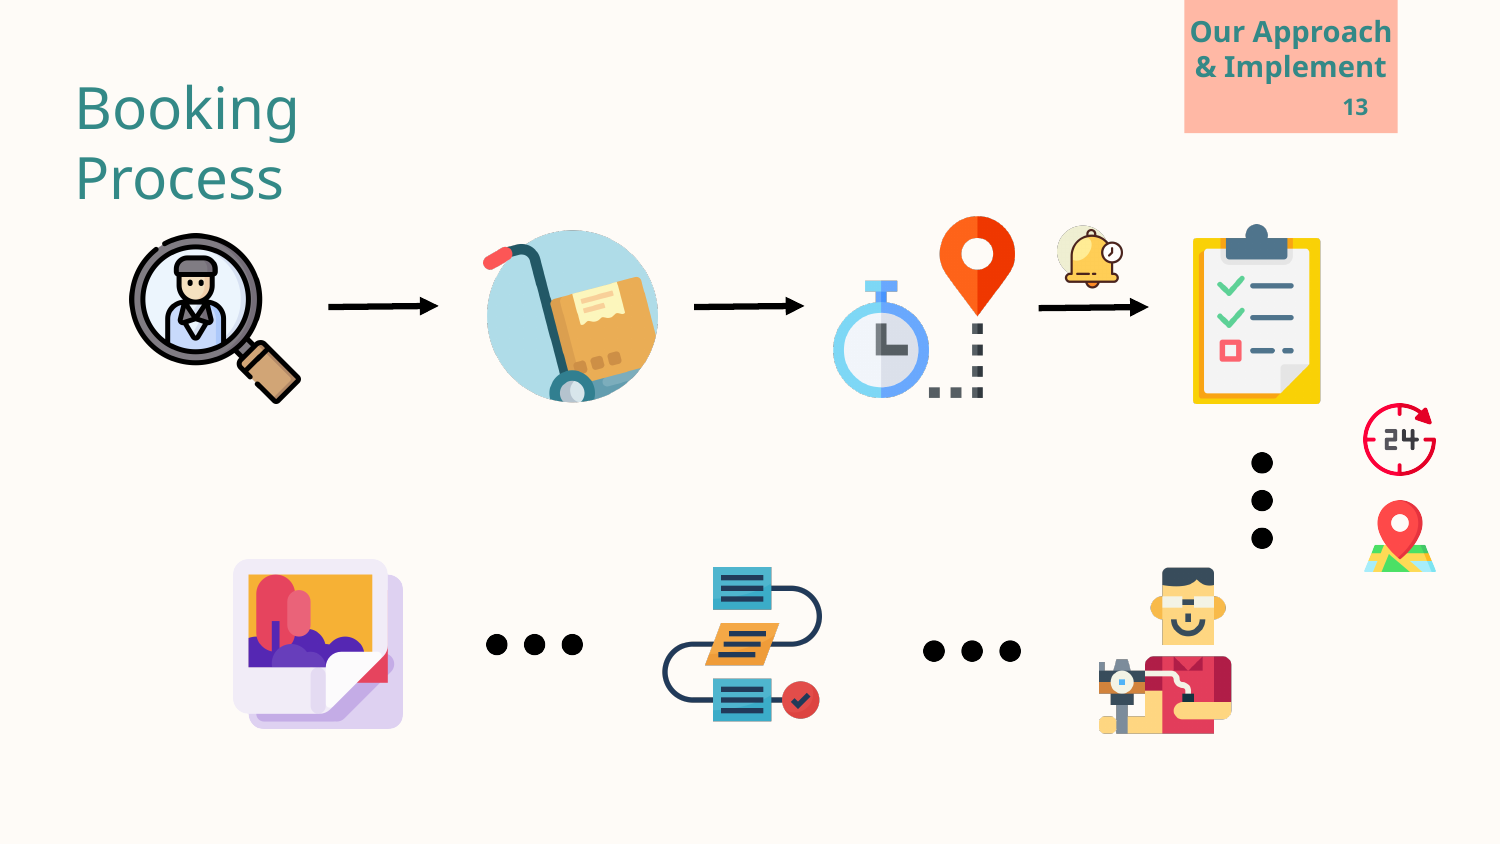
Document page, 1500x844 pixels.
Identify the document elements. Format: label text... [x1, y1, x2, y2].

picture [1213, 451, 1311, 549]
picture [129, 232, 301, 404]
picture [482, 228, 658, 404]
picture [1363, 403, 1437, 476]
picture [1073, 559, 1257, 743]
picture [233, 559, 403, 730]
picture [486, 595, 584, 693]
title Our Approach & Implement [1174, 19, 1408, 99]
picture [923, 602, 1021, 700]
picture [657, 559, 827, 730]
picture [1057, 224, 1123, 291]
picture [1166, 224, 1346, 404]
text_box Booking Process [59, 63, 534, 219]
picture [827, 210, 1021, 404]
picture [1364, 500, 1437, 572]
slide_number ‹#› [1293, 99, 1384, 143]
